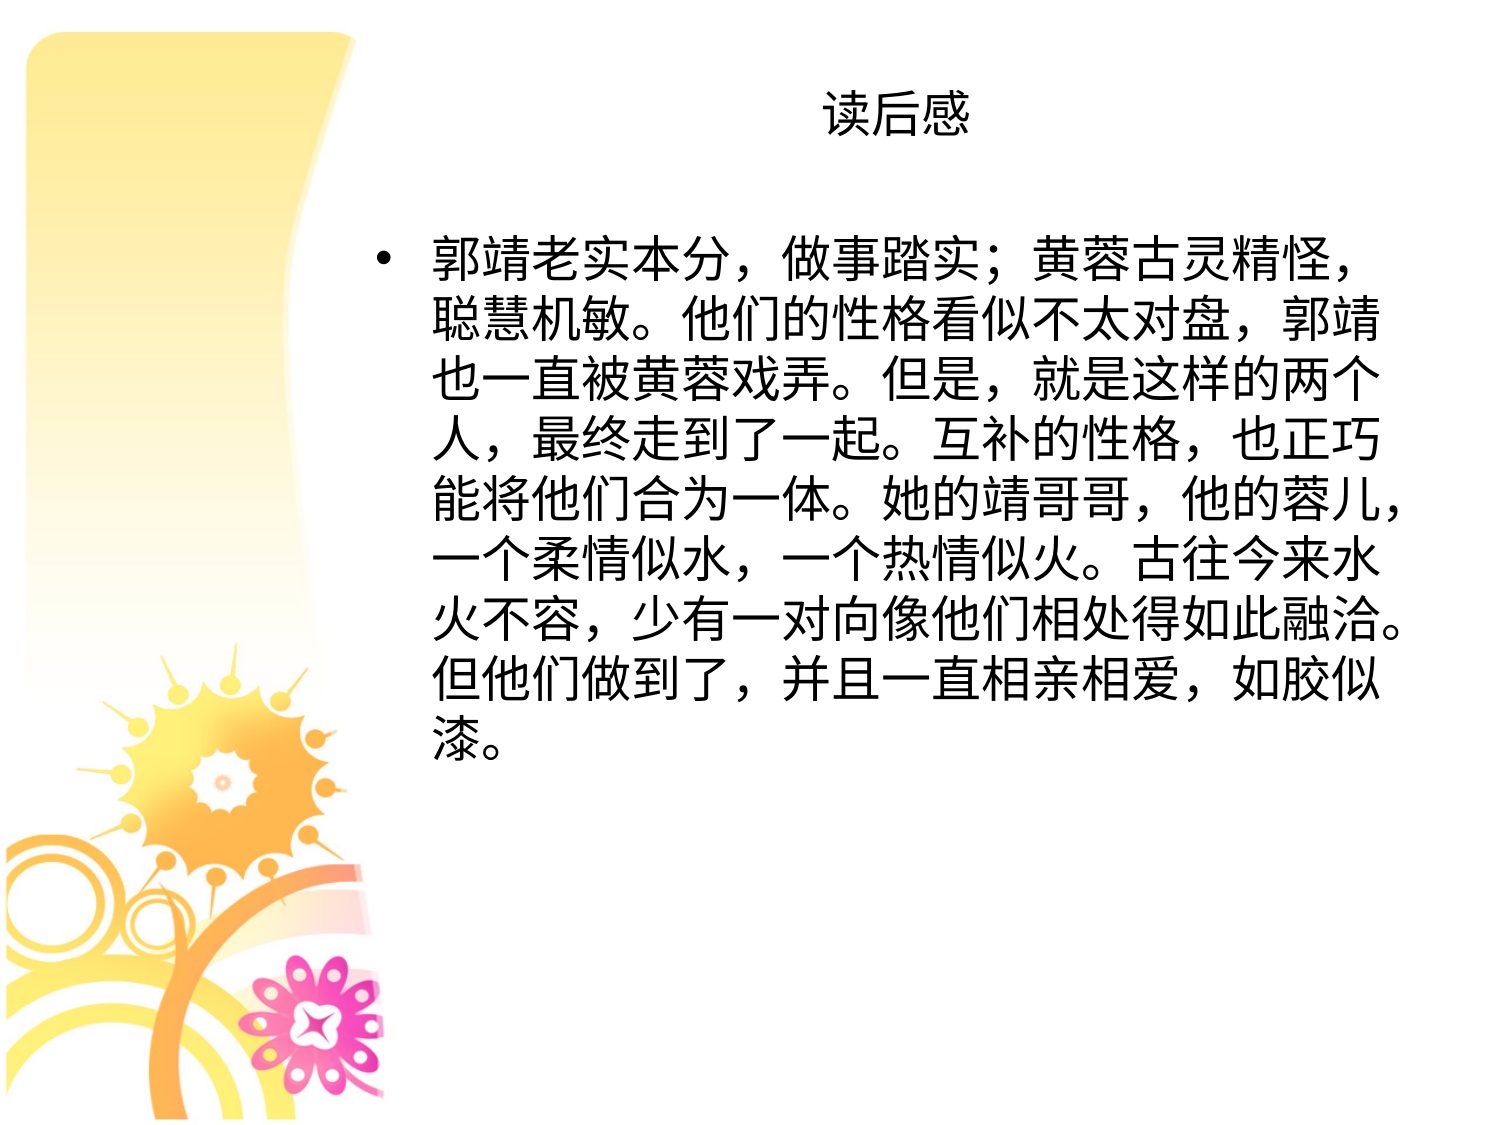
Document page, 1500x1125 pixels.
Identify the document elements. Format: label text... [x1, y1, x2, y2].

picture [0, 0, 1500, 1125]
title 读后感 [359, 18, 1434, 207]
list 郭靖老实本分，做事踏实；黄蓉古灵精怪，聪慧机敏。他们的性格看似不太对盘，郭靖也一直被黄蓉戏弄。但是，就是这样的两个人，最终走到了一起。互补的性格，也正巧能将他们合为一体。她的靖哥哥，他的蓉儿，一个柔情似水，一个热情似火。古往今来水火不容，少有一对向像他们相处得如此融洽。但他们做到了，并且一直相亲相爱，如胶似漆。 [359, 219, 1434, 963]
